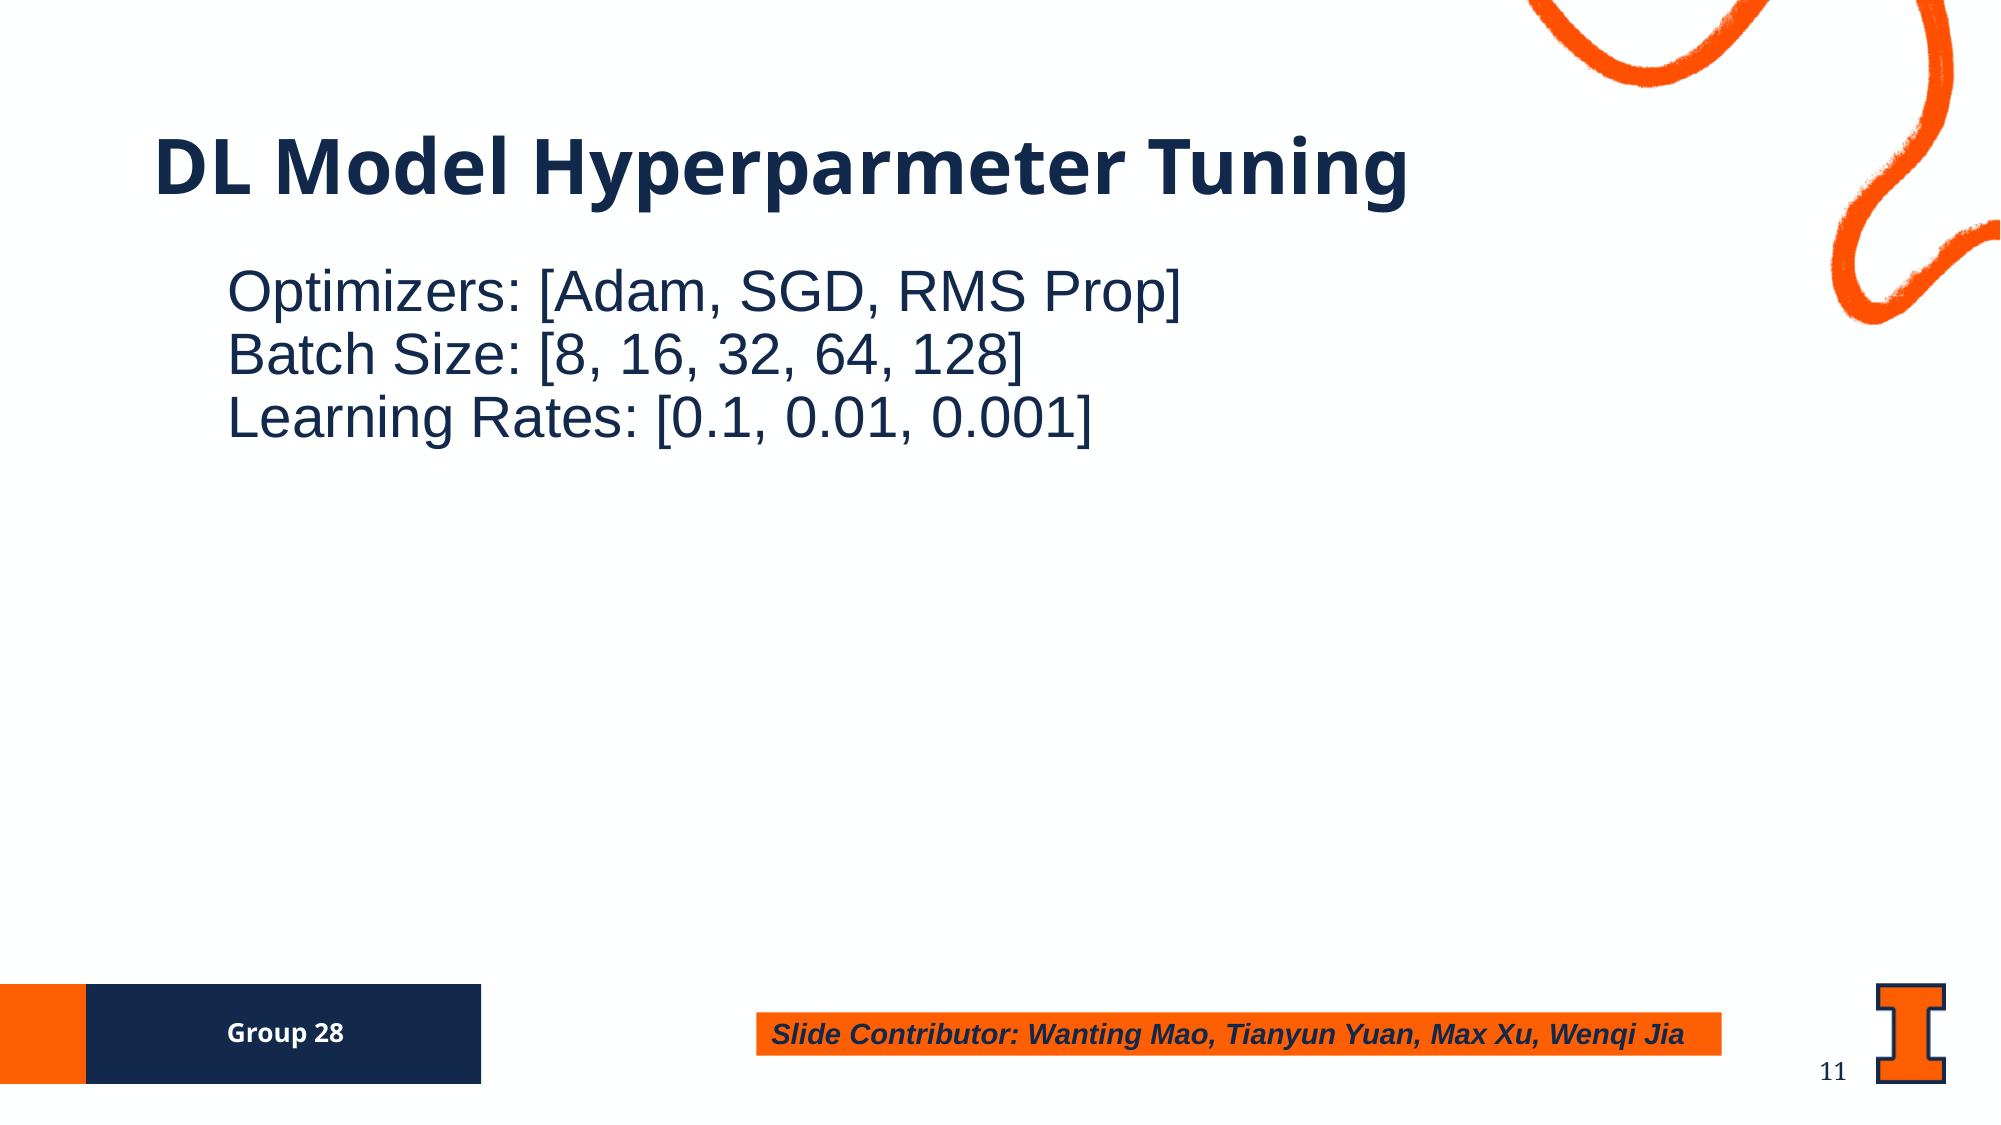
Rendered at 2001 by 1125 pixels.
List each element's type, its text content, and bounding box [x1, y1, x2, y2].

slide_number ‹#› [1412, 1042, 1863, 1103]
list Optimizers: [Adam, SGD, RMS Prop] Batch Size: [8, 16, 32, 64, 128] Learning Rates: [0.1, 0.01, 0.001] [137, 253, 1863, 938]
picture [1876, 983, 1946, 1084]
picture [1449, 0, 2001, 530]
list Slide Contributor: Wanting Mao, Tianyun Yuan, Max Xu, Wenqi Jia [756, 1012, 1722, 1056]
title DL Model Hyperparmeter Tuning [137, 120, 1863, 219]
list Group 28 [137, 1012, 434, 1056]
